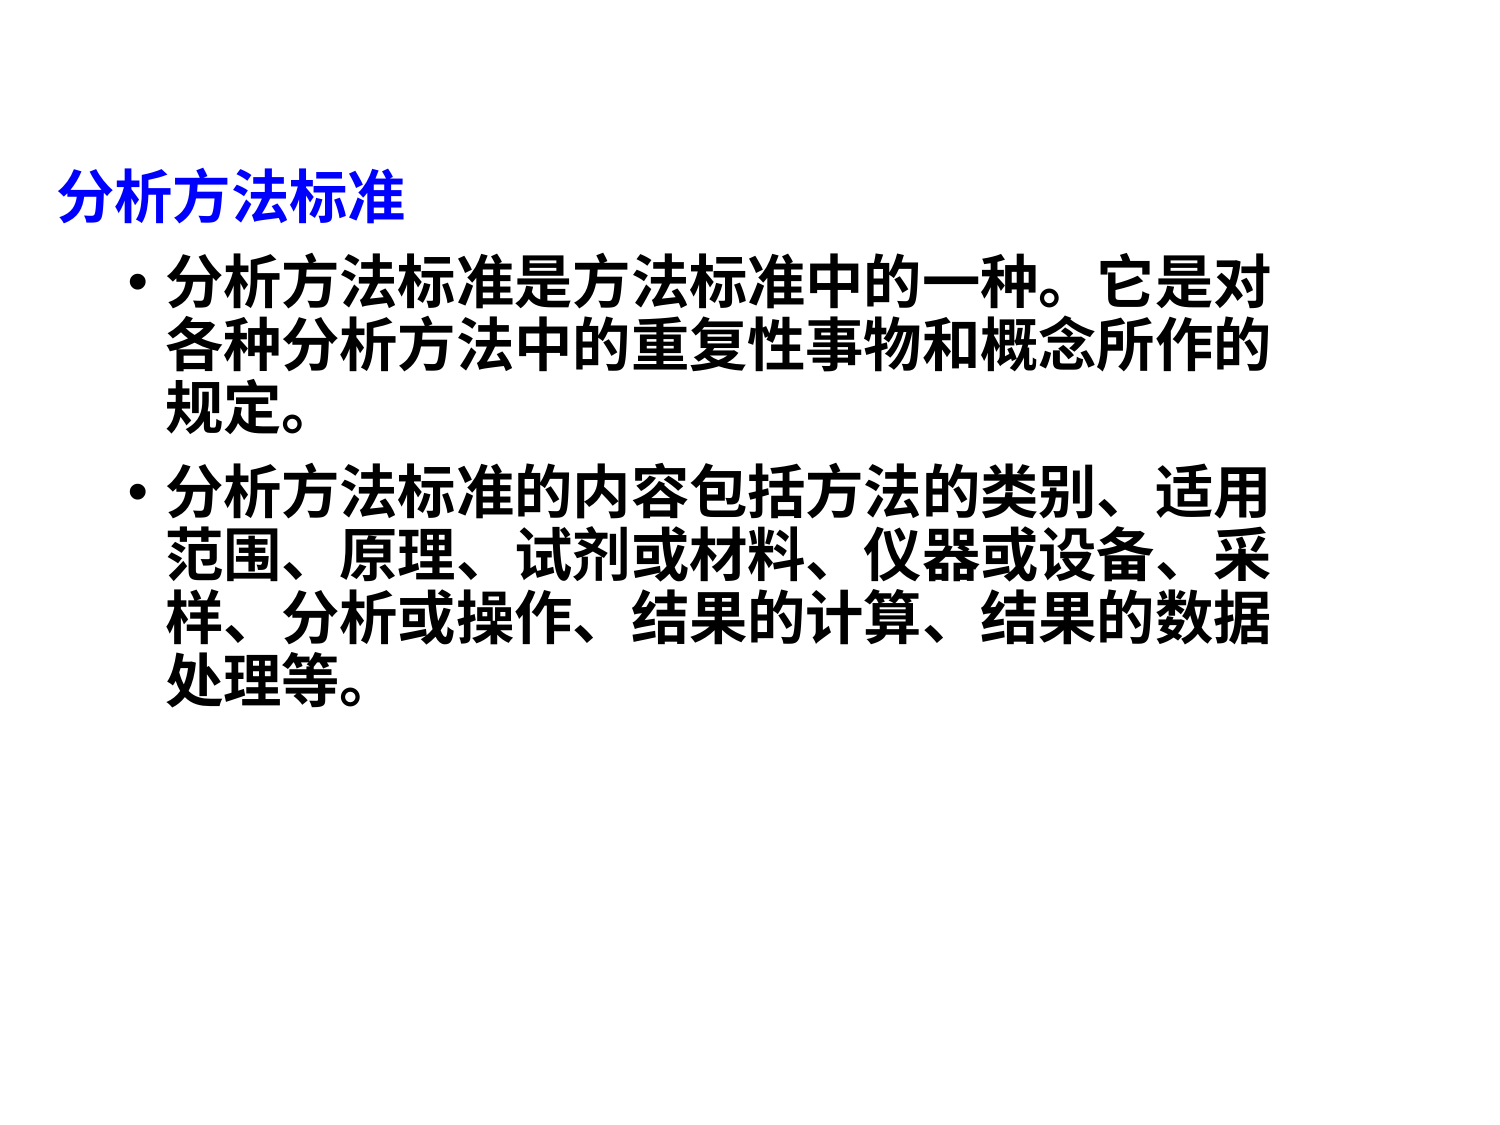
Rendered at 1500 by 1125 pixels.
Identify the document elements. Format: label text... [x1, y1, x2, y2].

list 分析方法标准是方法标准中的一种。它是对各种分析方法中的重复性事物和概念所作的规定。 分析方法标准的内容包括方法的类别、适用范围、原理、试剂或材料、仪器或设备、采样、分析或操作、结果的计算、结果的数据处理等。 [112, 246, 1341, 811]
title 分析方法标准 [41, 160, 1317, 274]
